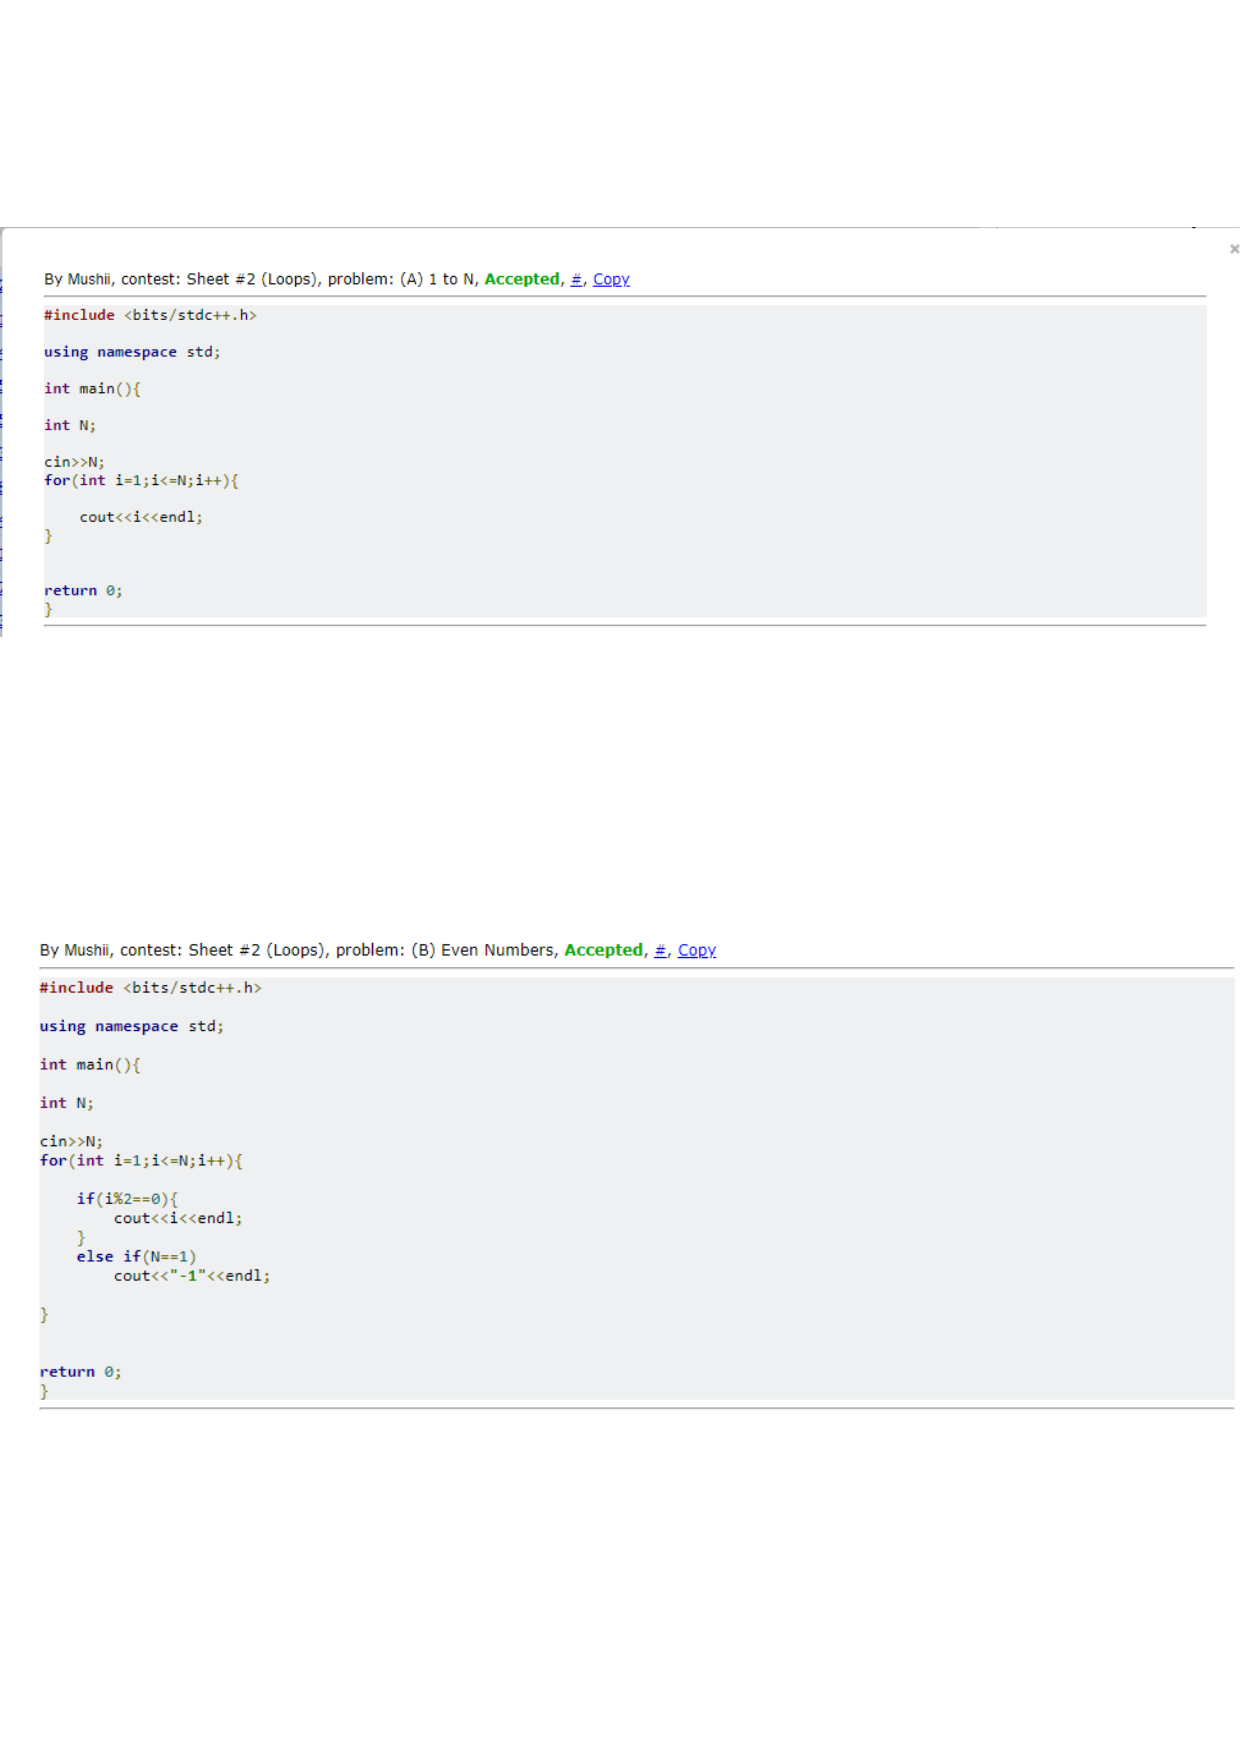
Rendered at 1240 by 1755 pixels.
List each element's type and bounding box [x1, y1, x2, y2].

picture [0, 226, 1240, 638]
picture [0, 901, 1240, 1414]
